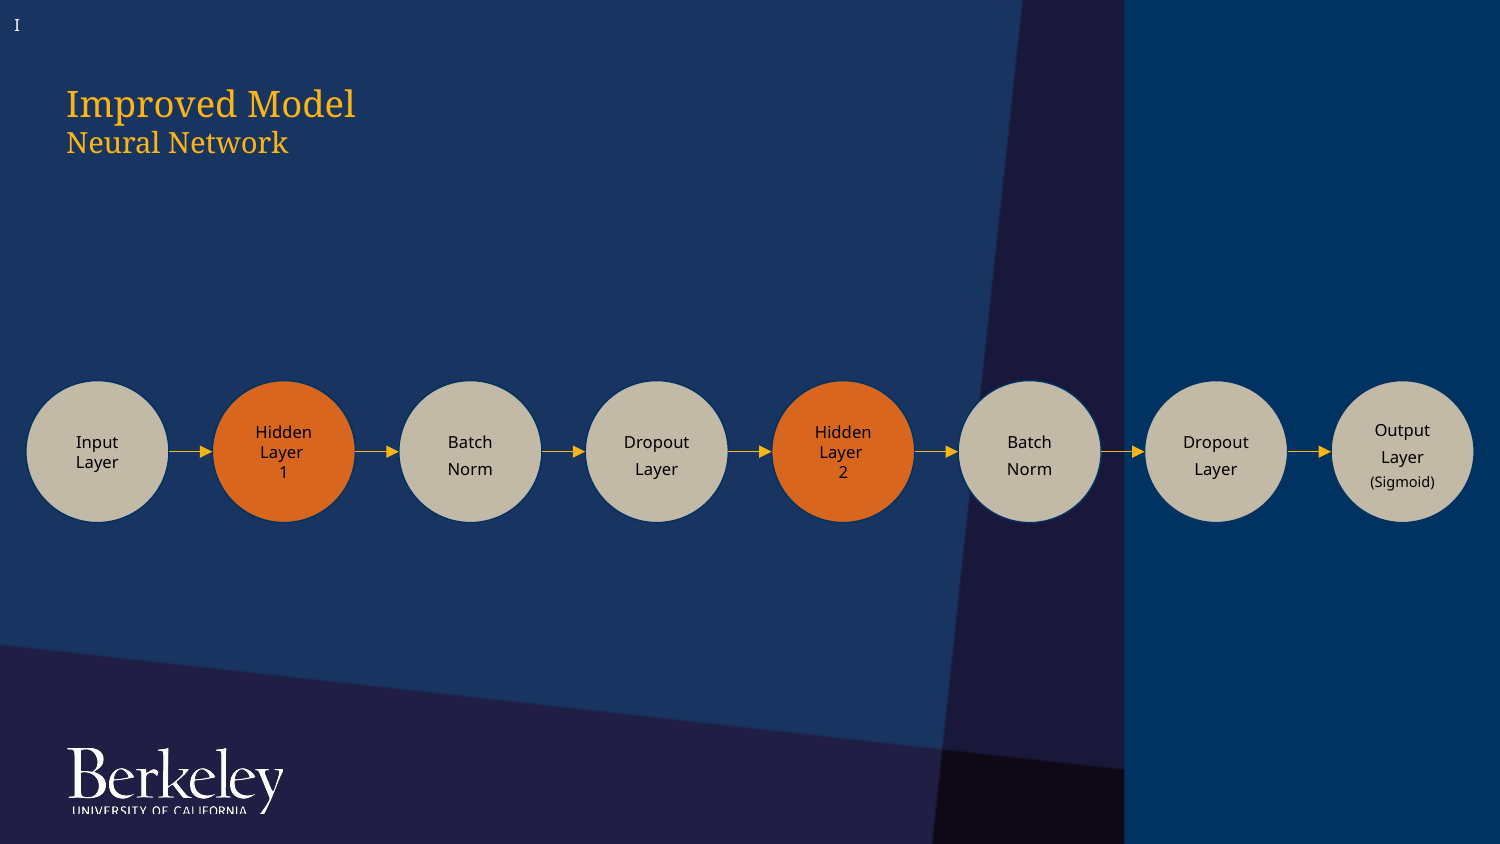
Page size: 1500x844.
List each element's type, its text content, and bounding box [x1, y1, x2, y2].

text_box I [0, 0, 51, 46]
text_box Batch Norm [398, 380, 542, 523]
text_box Batch Norm [958, 380, 1102, 523]
text_box Hidden Layer 2 [771, 380, 915, 523]
text_box Dropout Layer [585, 380, 729, 523]
text_box Output Layer (Sigmoid) [1331, 380, 1475, 523]
title Improved Model Neural Network [51, 72, 1449, 167]
text_box Hidden Layer 1 [212, 380, 356, 523]
picture [0, 0, 1125, 844]
text_box Input Layer [25, 380, 169, 523]
text_box Dropout Layer [1144, 380, 1288, 523]
